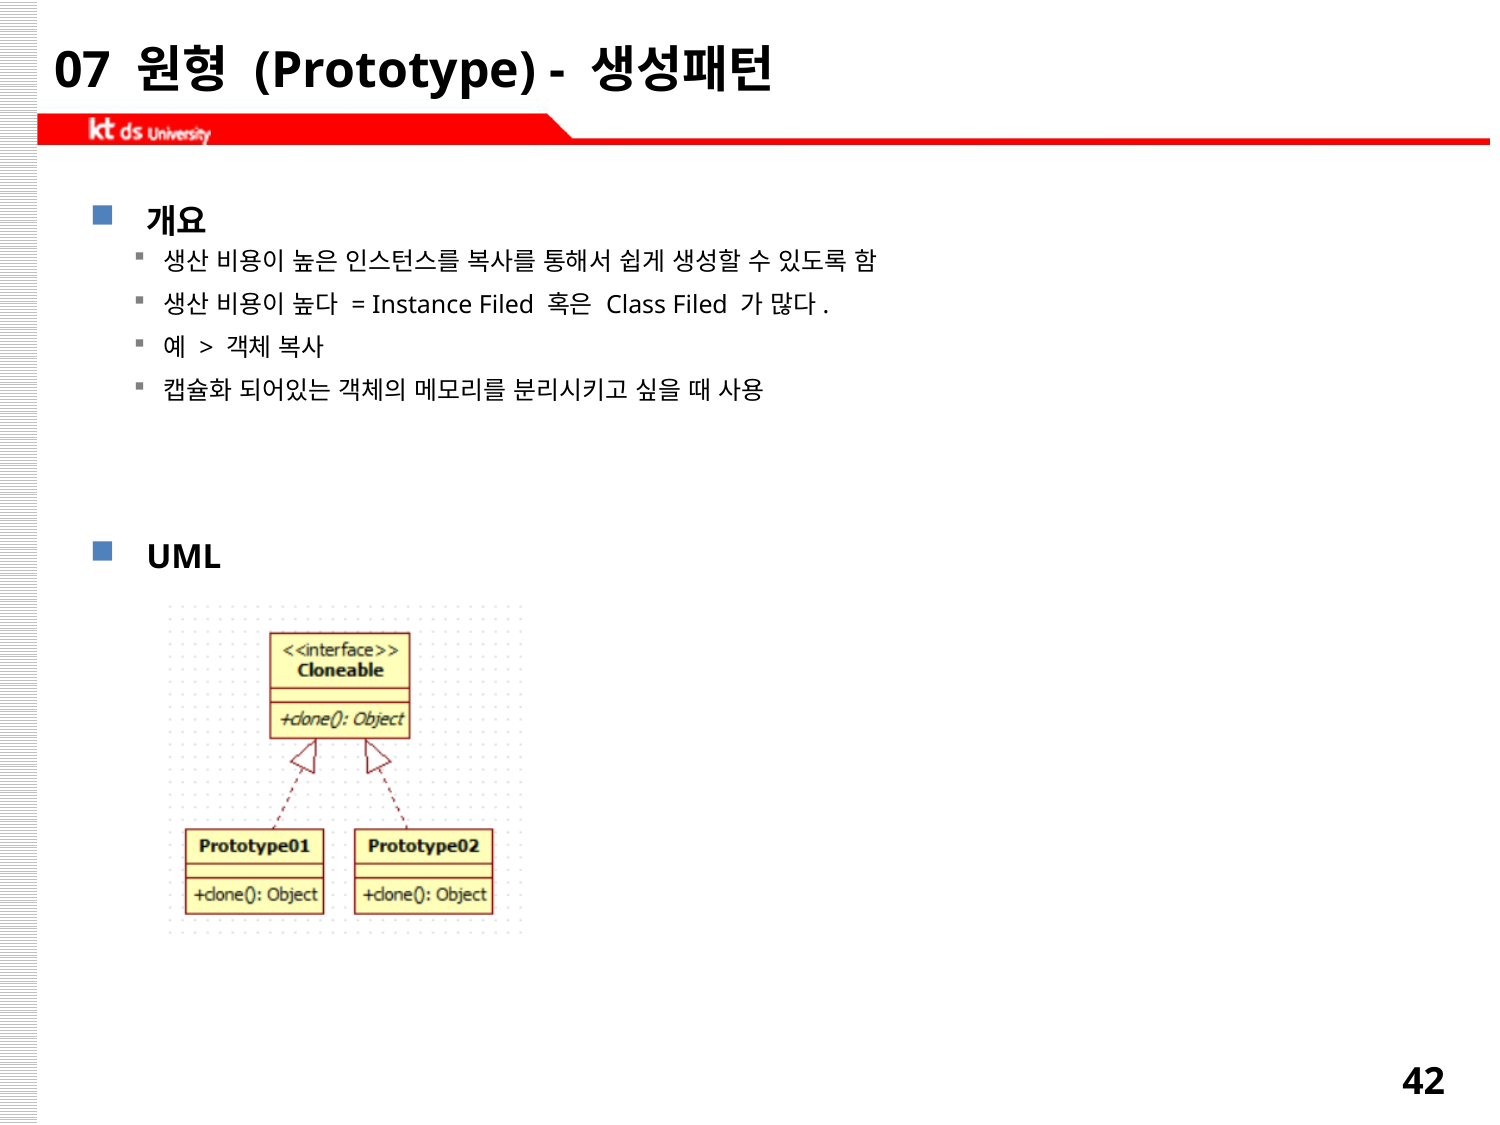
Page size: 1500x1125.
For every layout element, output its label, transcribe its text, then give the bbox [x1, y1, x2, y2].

title 07 원형 (Prototype) - 생성패턴 [39, 22, 1438, 113]
picture [159, 604, 528, 940]
list 개요 생산 비용이 높은 인스턴스를 복사를 통해서 쉽게 생성할 수 있도록 함 생산 비용이 높다 = Instance Filed 혹은 Class Filed 가 많다. 예 > 객체 복사 캡슐화 되어있는 객체의 메모리를 분리시키고 싶을 때 사용 UML [75, 172, 1436, 1038]
picture [38, 99, 1490, 167]
